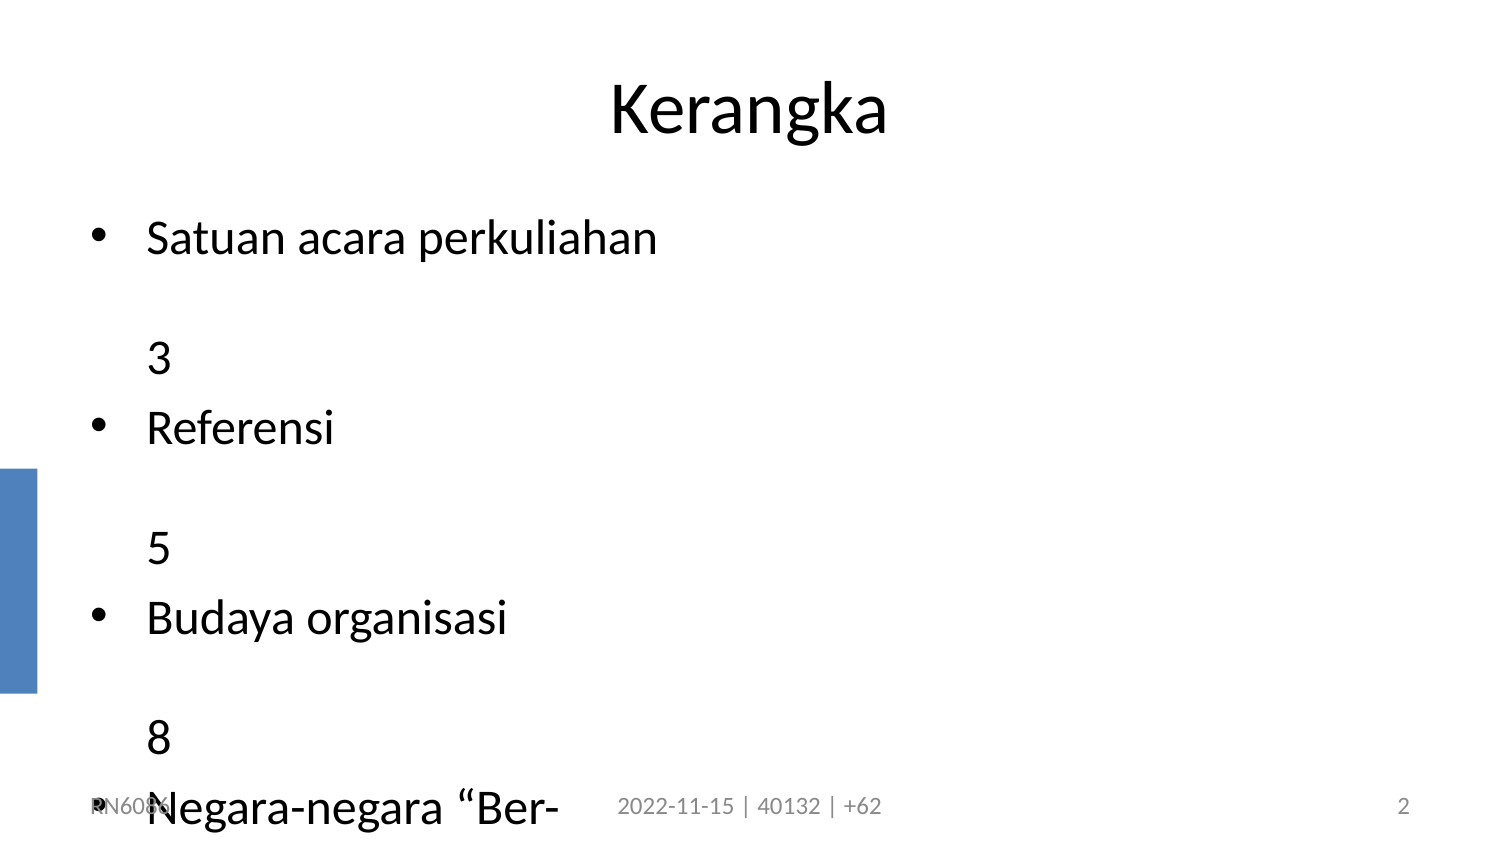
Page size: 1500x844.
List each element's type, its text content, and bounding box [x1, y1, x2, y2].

list Satuan acara perkuliahan 3 Referensi 5 Budaya organisasi 8 Negara-negara “Ber-kembang” Nuklir 22 Keselamatan 30 [74, 196, 738, 754]
title Kerangka [74, 33, 1426, 175]
slide_number 2 [1074, 782, 1425, 827]
slide_number RN6086 [75, 782, 463, 827]
footer 2022-11-15 | 40132 | +62 [512, 782, 988, 827]
